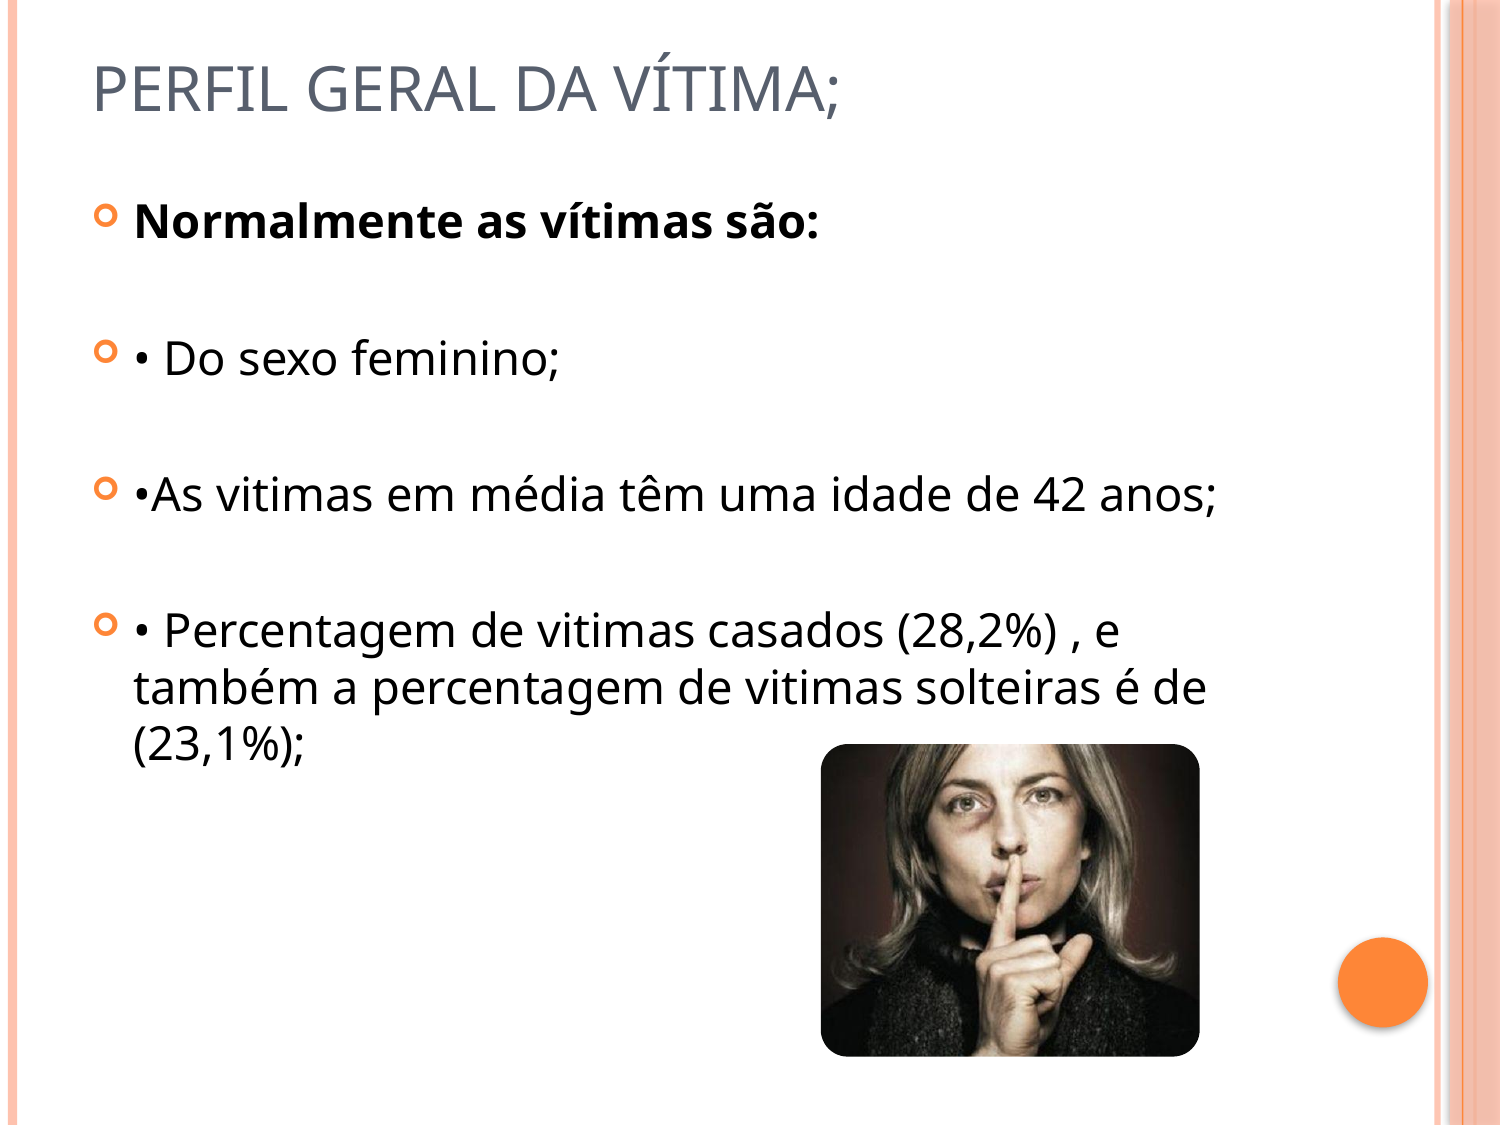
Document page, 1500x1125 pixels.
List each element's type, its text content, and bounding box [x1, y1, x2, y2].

list Normalmente as vítimas são: • Do sexo feminino; •As vitimas em média têm uma idade de 42 anos; • Percentagem de vitimas casados (28,2%) , e também a percentagem de vitimas solteiras é de (23,1%); [76, 184, 1302, 984]
picture [820, 743, 1201, 1058]
title Perfil geral da vítima; [76, 19, 1302, 184]
